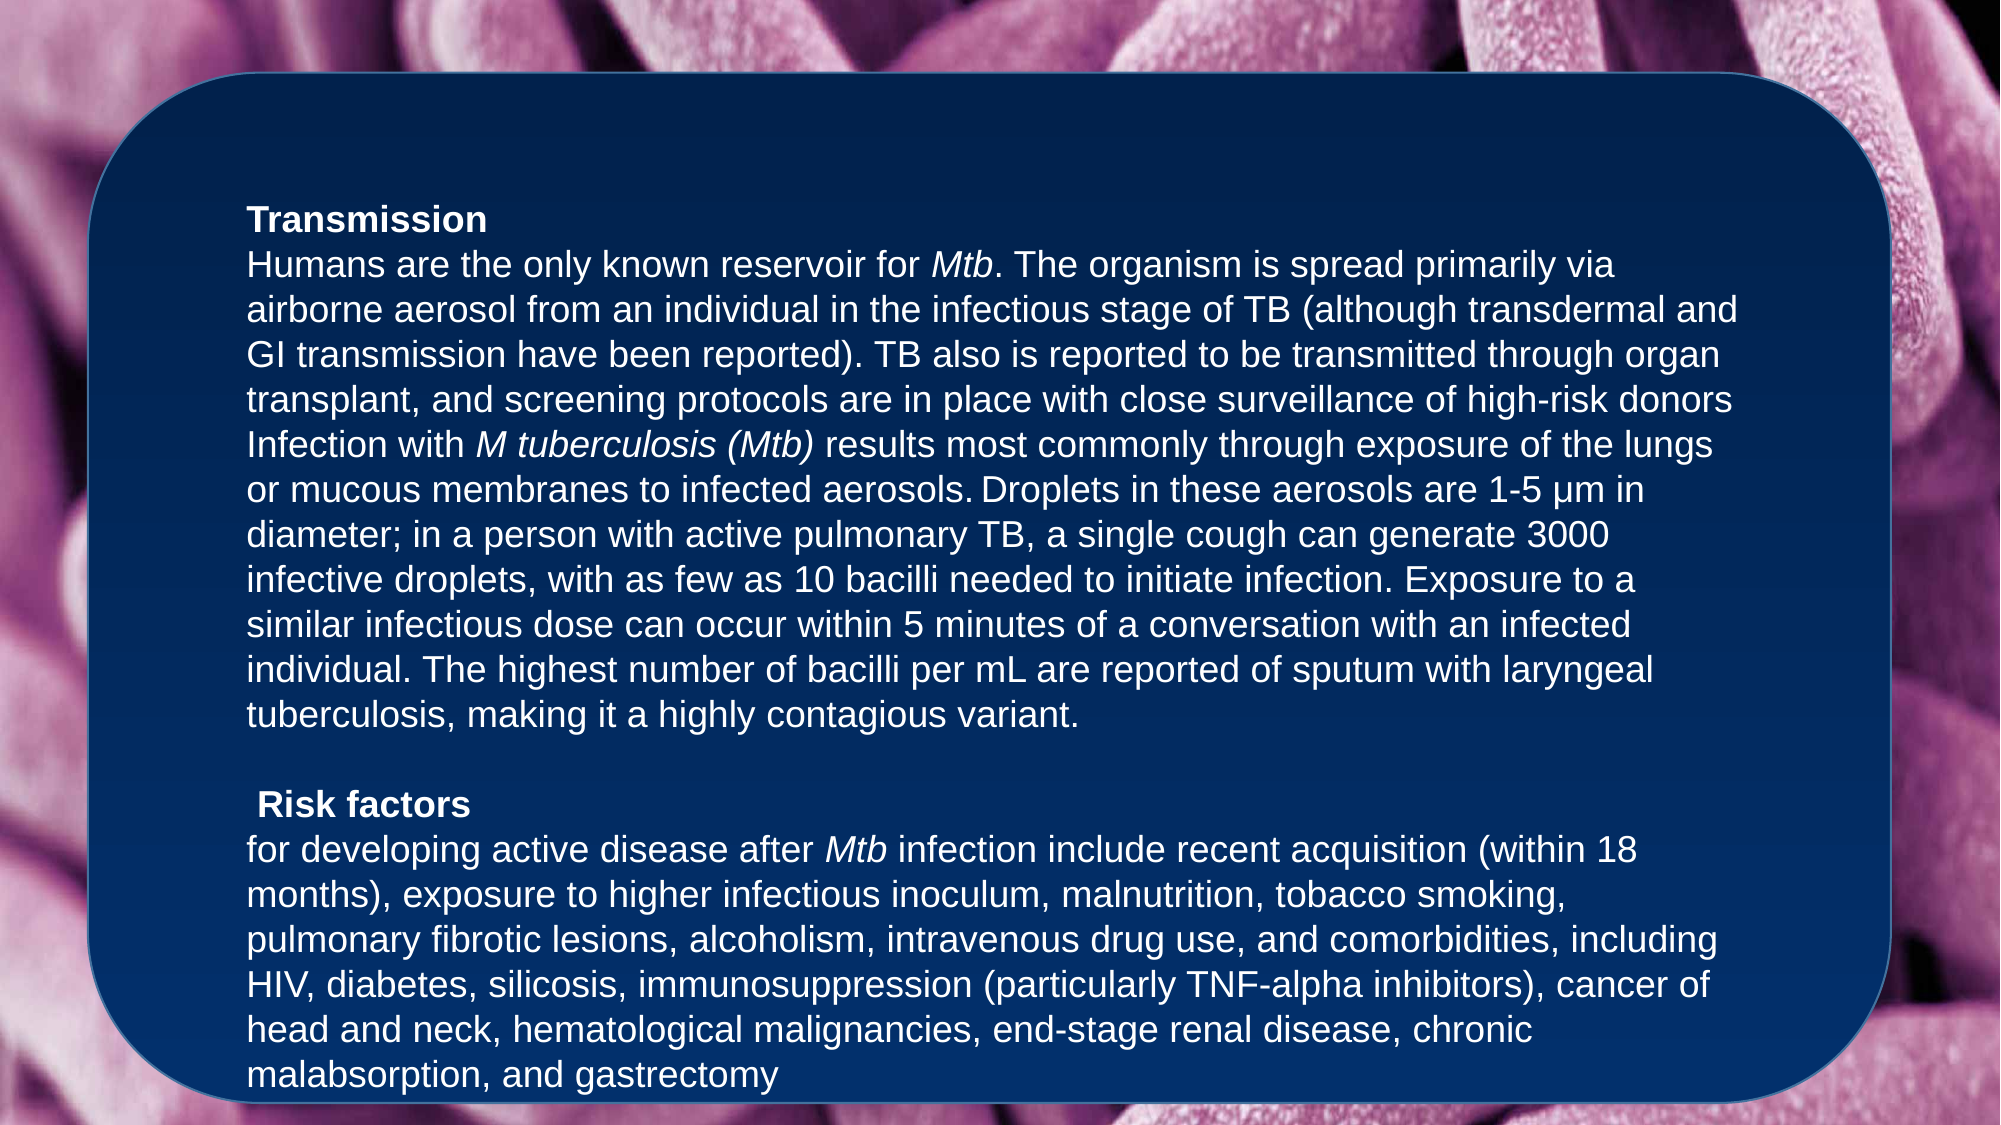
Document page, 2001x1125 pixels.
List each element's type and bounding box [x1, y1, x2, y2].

list [0, 0, 2000, 1125]
